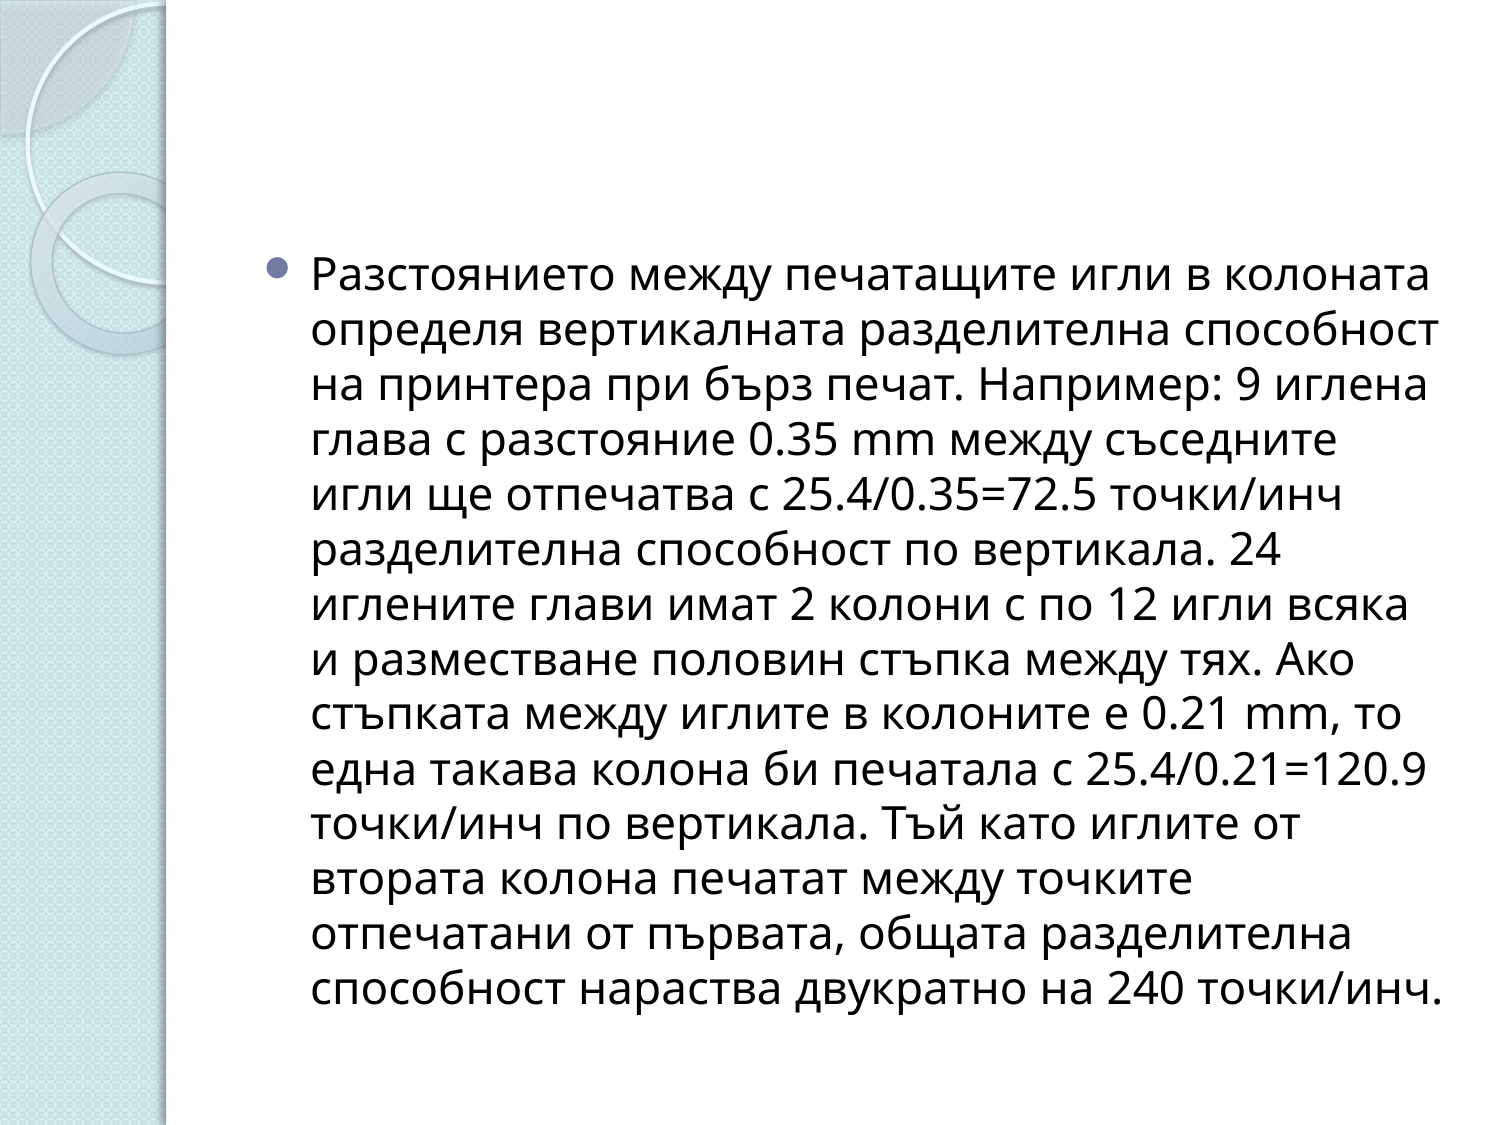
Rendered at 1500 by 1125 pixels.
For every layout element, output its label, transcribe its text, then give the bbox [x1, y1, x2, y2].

list Разстоянието между печатащите игли в колоната определя вертикалната разделителна способност на принтера при бърз печат. Например: 9 иглена глава с разстояние 0.35 mm между съседните игли ще отпечатва с 25.4/0.35=72.5 точки/инч разделителна способност по вертикала. 24 иглените глави имат 2 колони с по 12 игли всяка и разместване половин стъпка между тях. Ако стъпката между иглите в колоните е 0.21 mm, то една такава колона би печатала с 25.4/0.21=120.9 точки/инч по вертикала. Тъй като иглите от втората колона печатат между точките отпечатани от първата, общата разделителна способност нараства двукратно на 240 точки/инч. [235, 237, 1466, 1025]
